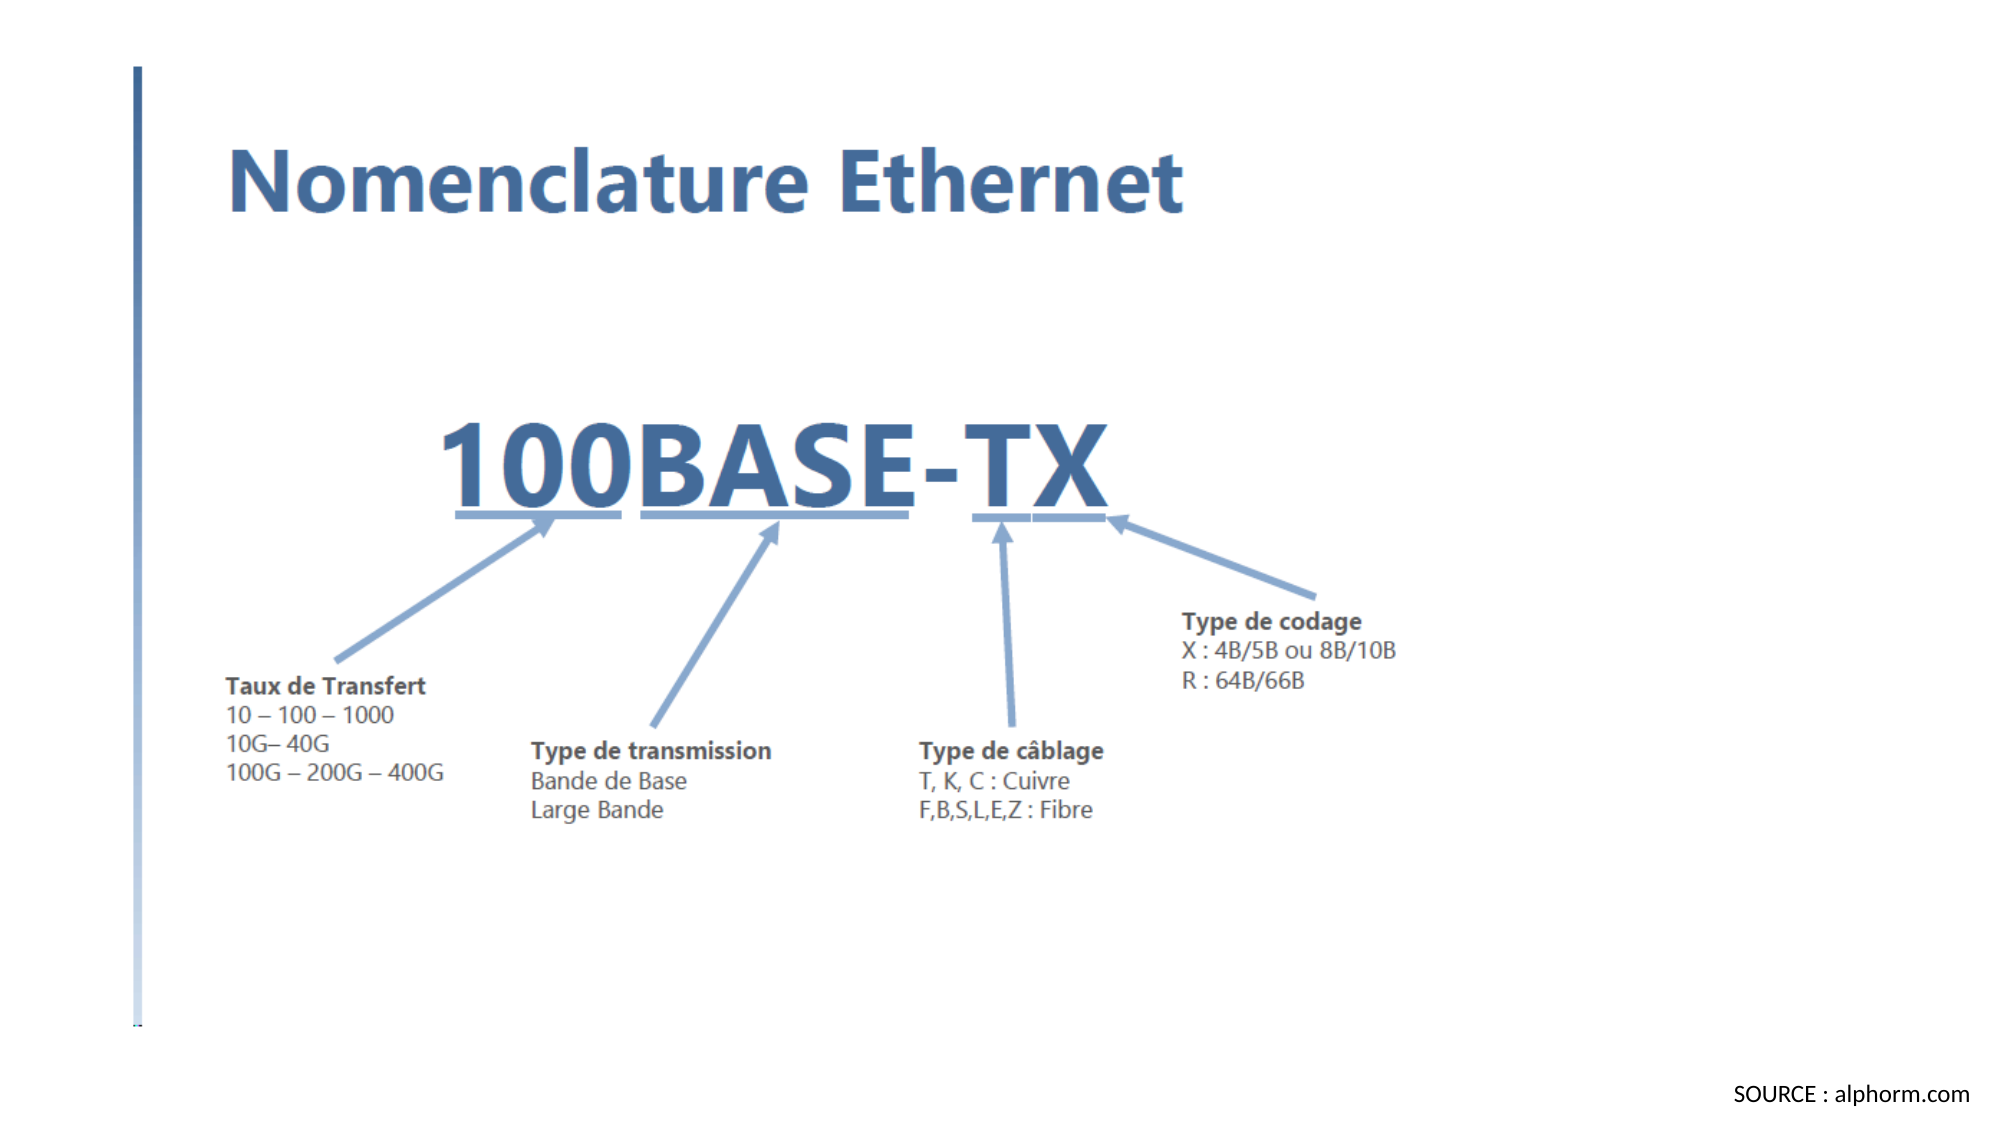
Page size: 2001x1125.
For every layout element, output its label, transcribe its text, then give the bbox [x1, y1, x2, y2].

text_box SOURCE : alphorm.com [1719, 1070, 1986, 1115]
picture [125, 61, 1564, 1064]
